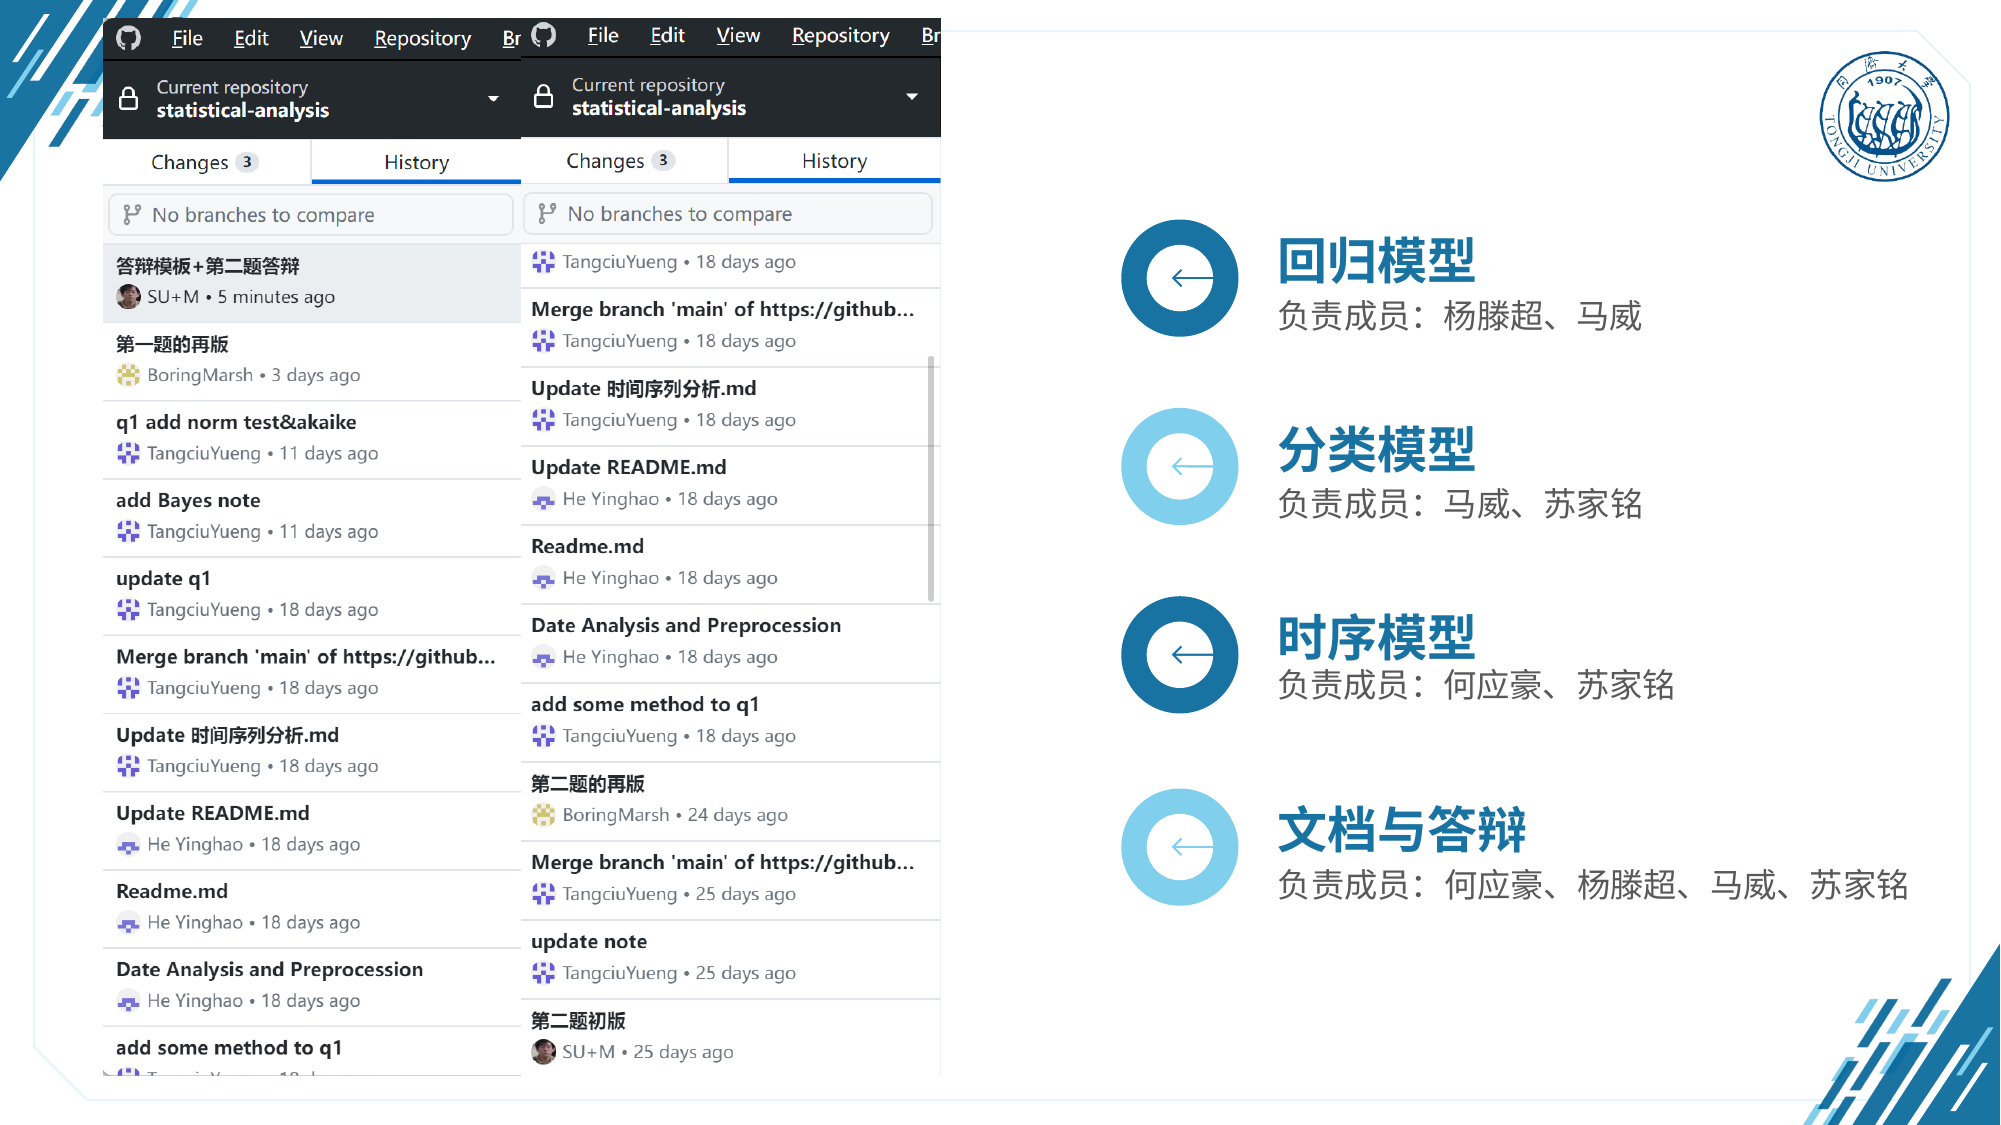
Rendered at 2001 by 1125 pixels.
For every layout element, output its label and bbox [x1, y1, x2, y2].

picture [37, 0, 941, 1076]
text_box [1121, 199, 1659, 344]
picture [1819, 50, 1950, 182]
text_box [1121, 388, 1659, 532]
text_box [1121, 799, 1926, 913]
picture [1803, 979, 1963, 1125]
text_box [1121, 576, 2000, 799]
